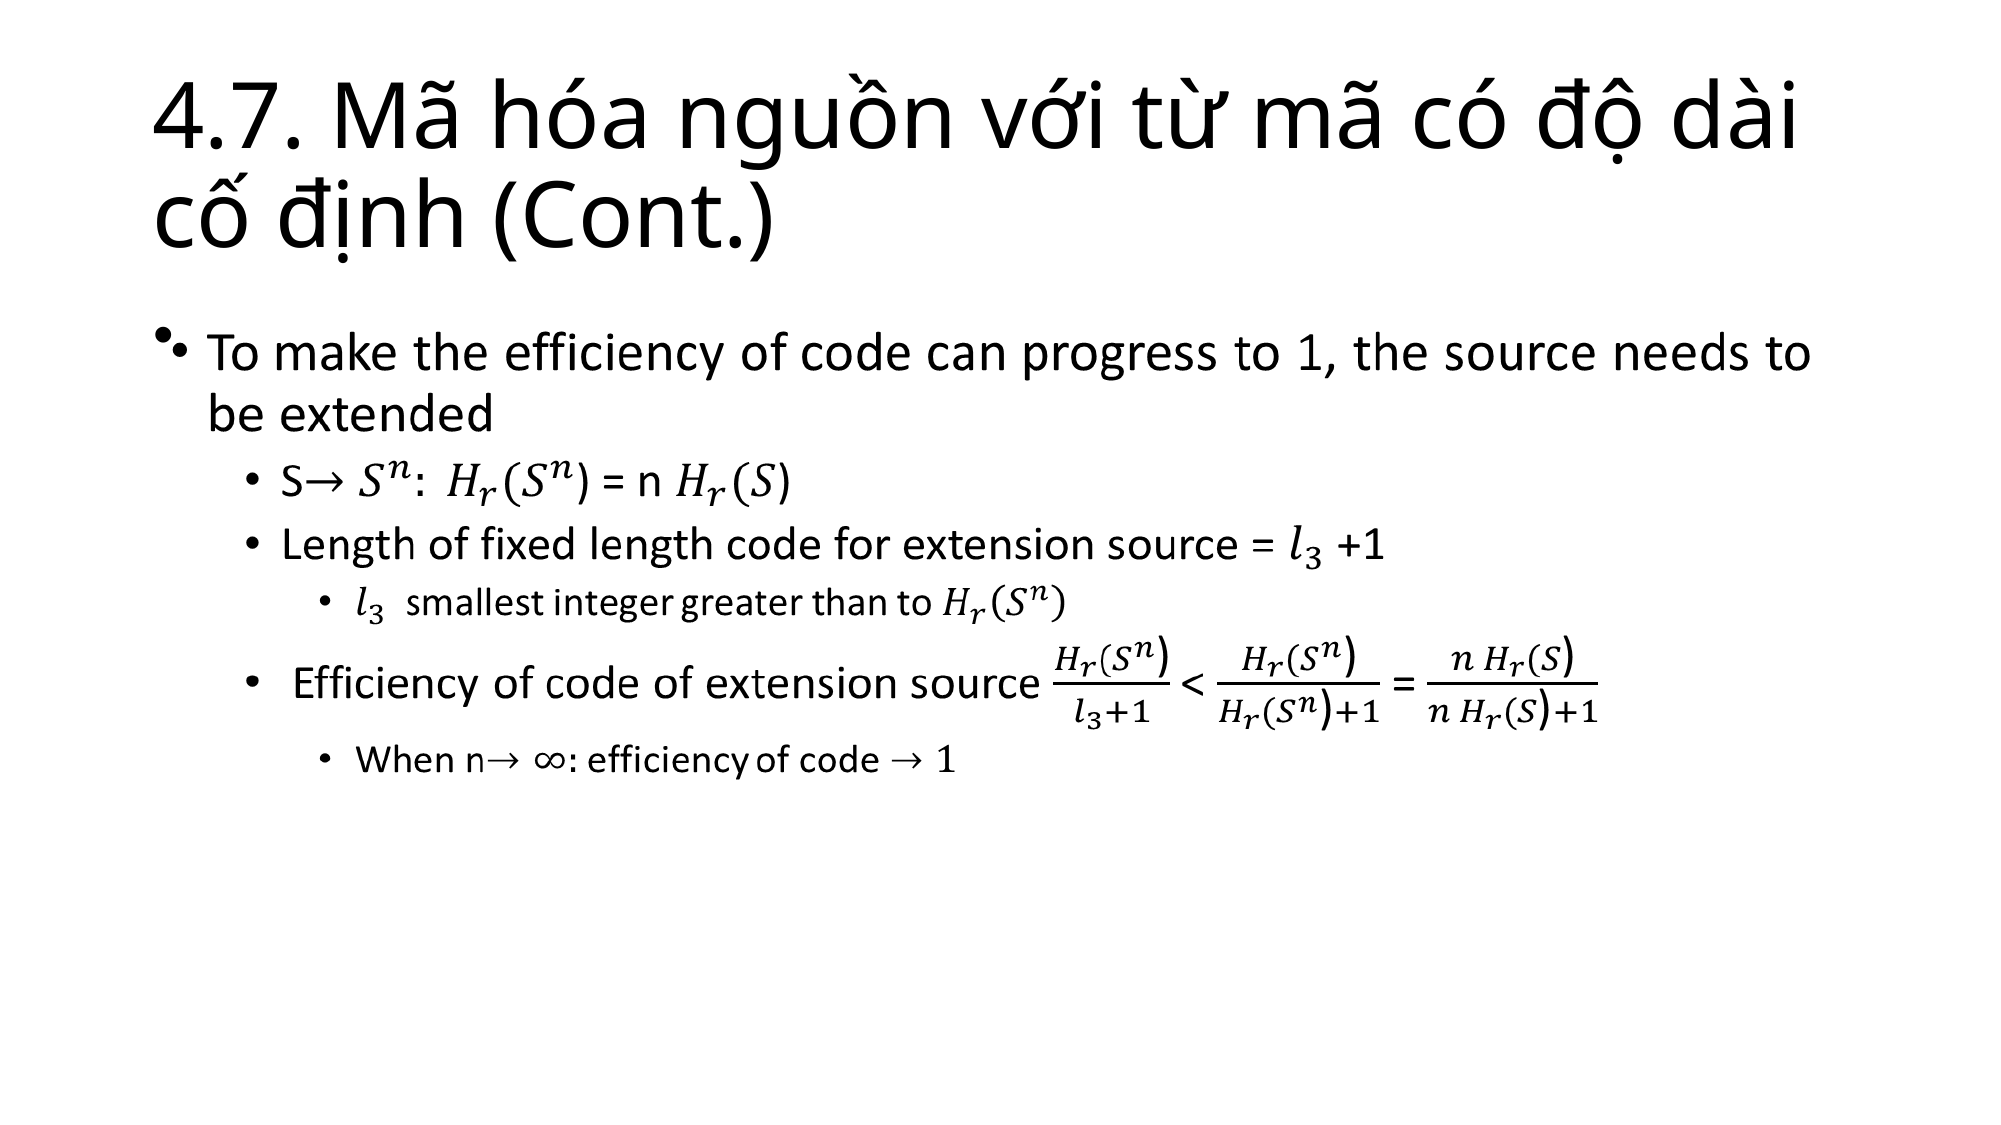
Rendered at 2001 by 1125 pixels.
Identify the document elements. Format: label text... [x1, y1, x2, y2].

text_box 4.7. Mã hóa nguồn với từ mã có độ dài cố định (Cont.) [137, 59, 1861, 276]
text_box [137, 299, 1861, 1012]
